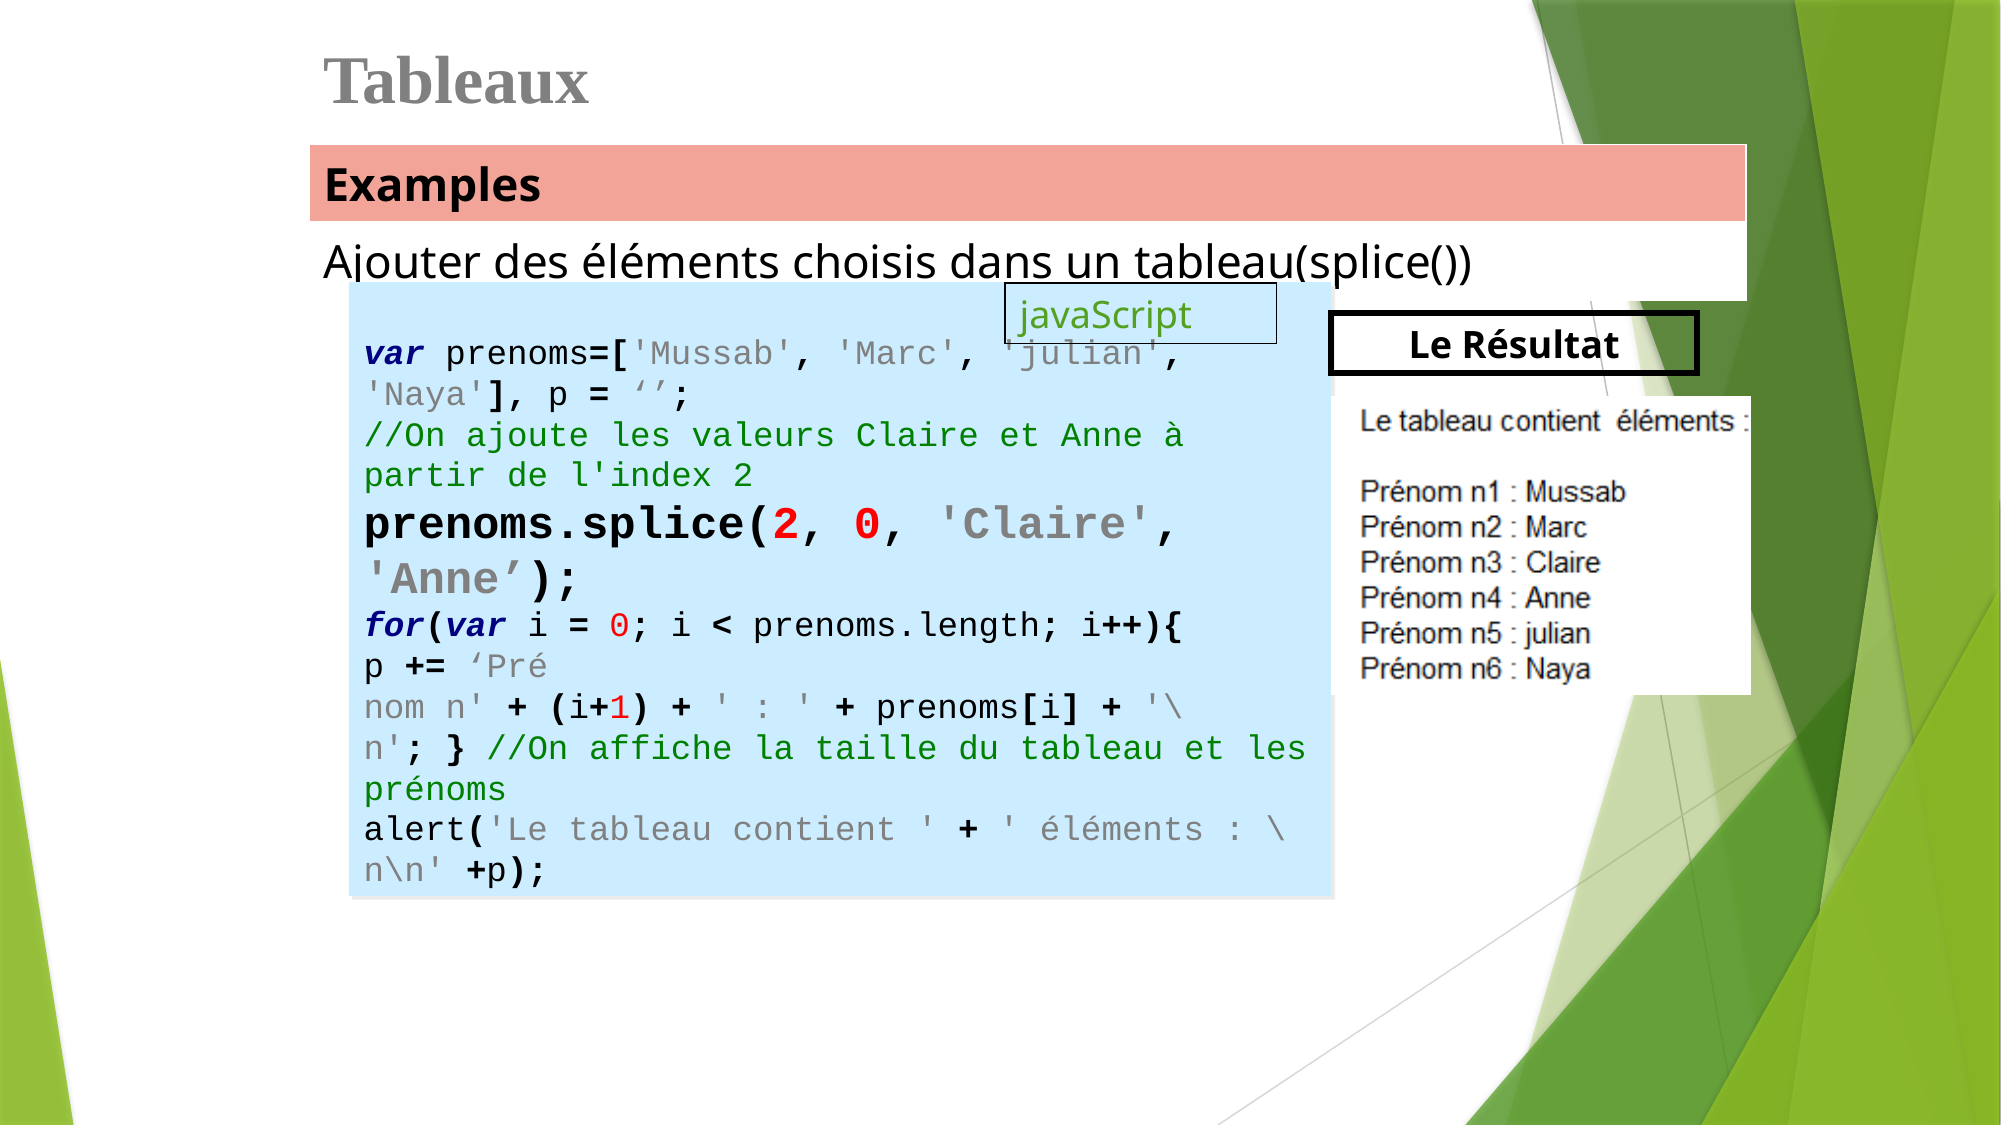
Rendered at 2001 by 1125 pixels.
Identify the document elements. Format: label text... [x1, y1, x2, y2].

text_box var prenoms=['Mussab', 'Marc', 'julian', 'Naya'], p = ‘’; //On ajoute les valeurs Claire et Anne à partir de l'index 2 prenoms.splice(2, 0, 'Claire', 'Anne’); for(var i = 0; i < prenoms.length; i++){ p += ‘Pré nom n' + (i+1) + ' : ' + prenoms[i] + '\n'; } //On affiche la taille du tableau et les prénoms alert('Le tableau contient ' + ' éléments : \n\n' +p); [348, 282, 1332, 896]
table_cell Ajouter des éléments choisis dans un tableau(splice()) [310, 223, 1745, 299]
table_header Examples [310, 145, 1745, 221]
picture [1330, 395, 1751, 696]
text_box Tableaux [308, 28, 1060, 125]
text_box Le Résultat [1331, 312, 1698, 374]
text_box javaScript [1004, 283, 1277, 344]
